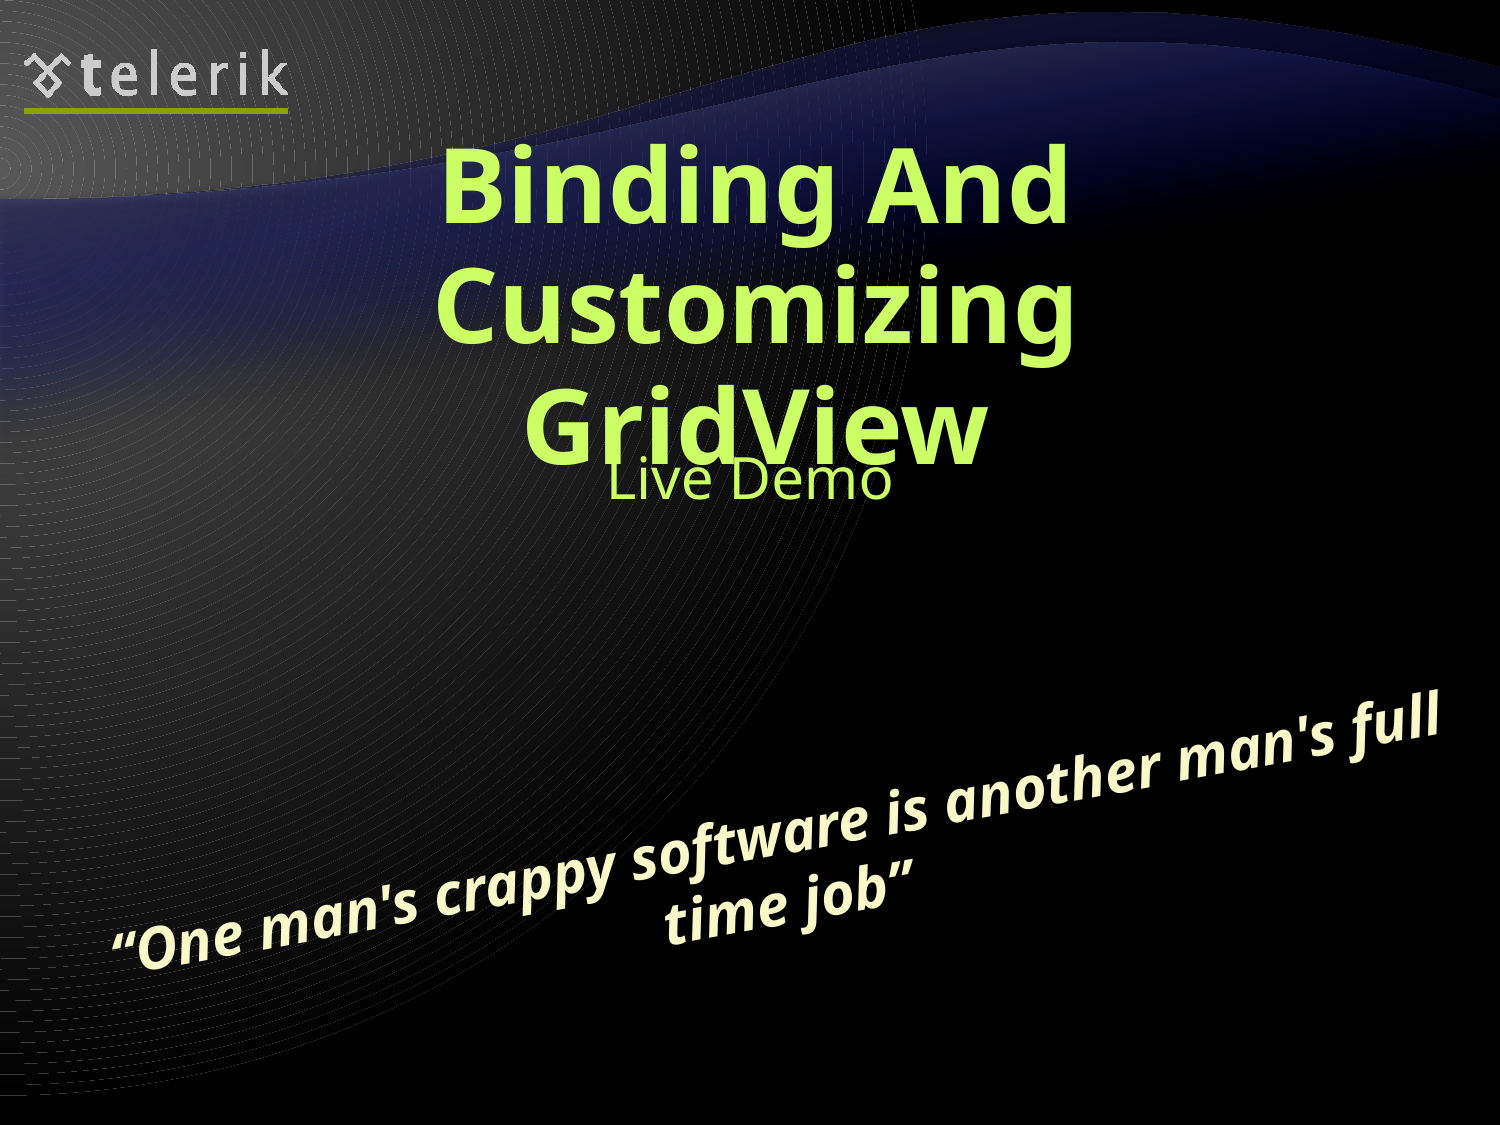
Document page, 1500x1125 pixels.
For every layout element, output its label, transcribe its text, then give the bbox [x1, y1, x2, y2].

text_box “One man's crappy software is another man's full time job” [64, 649, 1498, 1082]
text_box Live Demo [171, 446, 1329, 513]
title Binding And Customizing GridView [206, 200, 1306, 409]
picture [24, 49, 288, 114]
